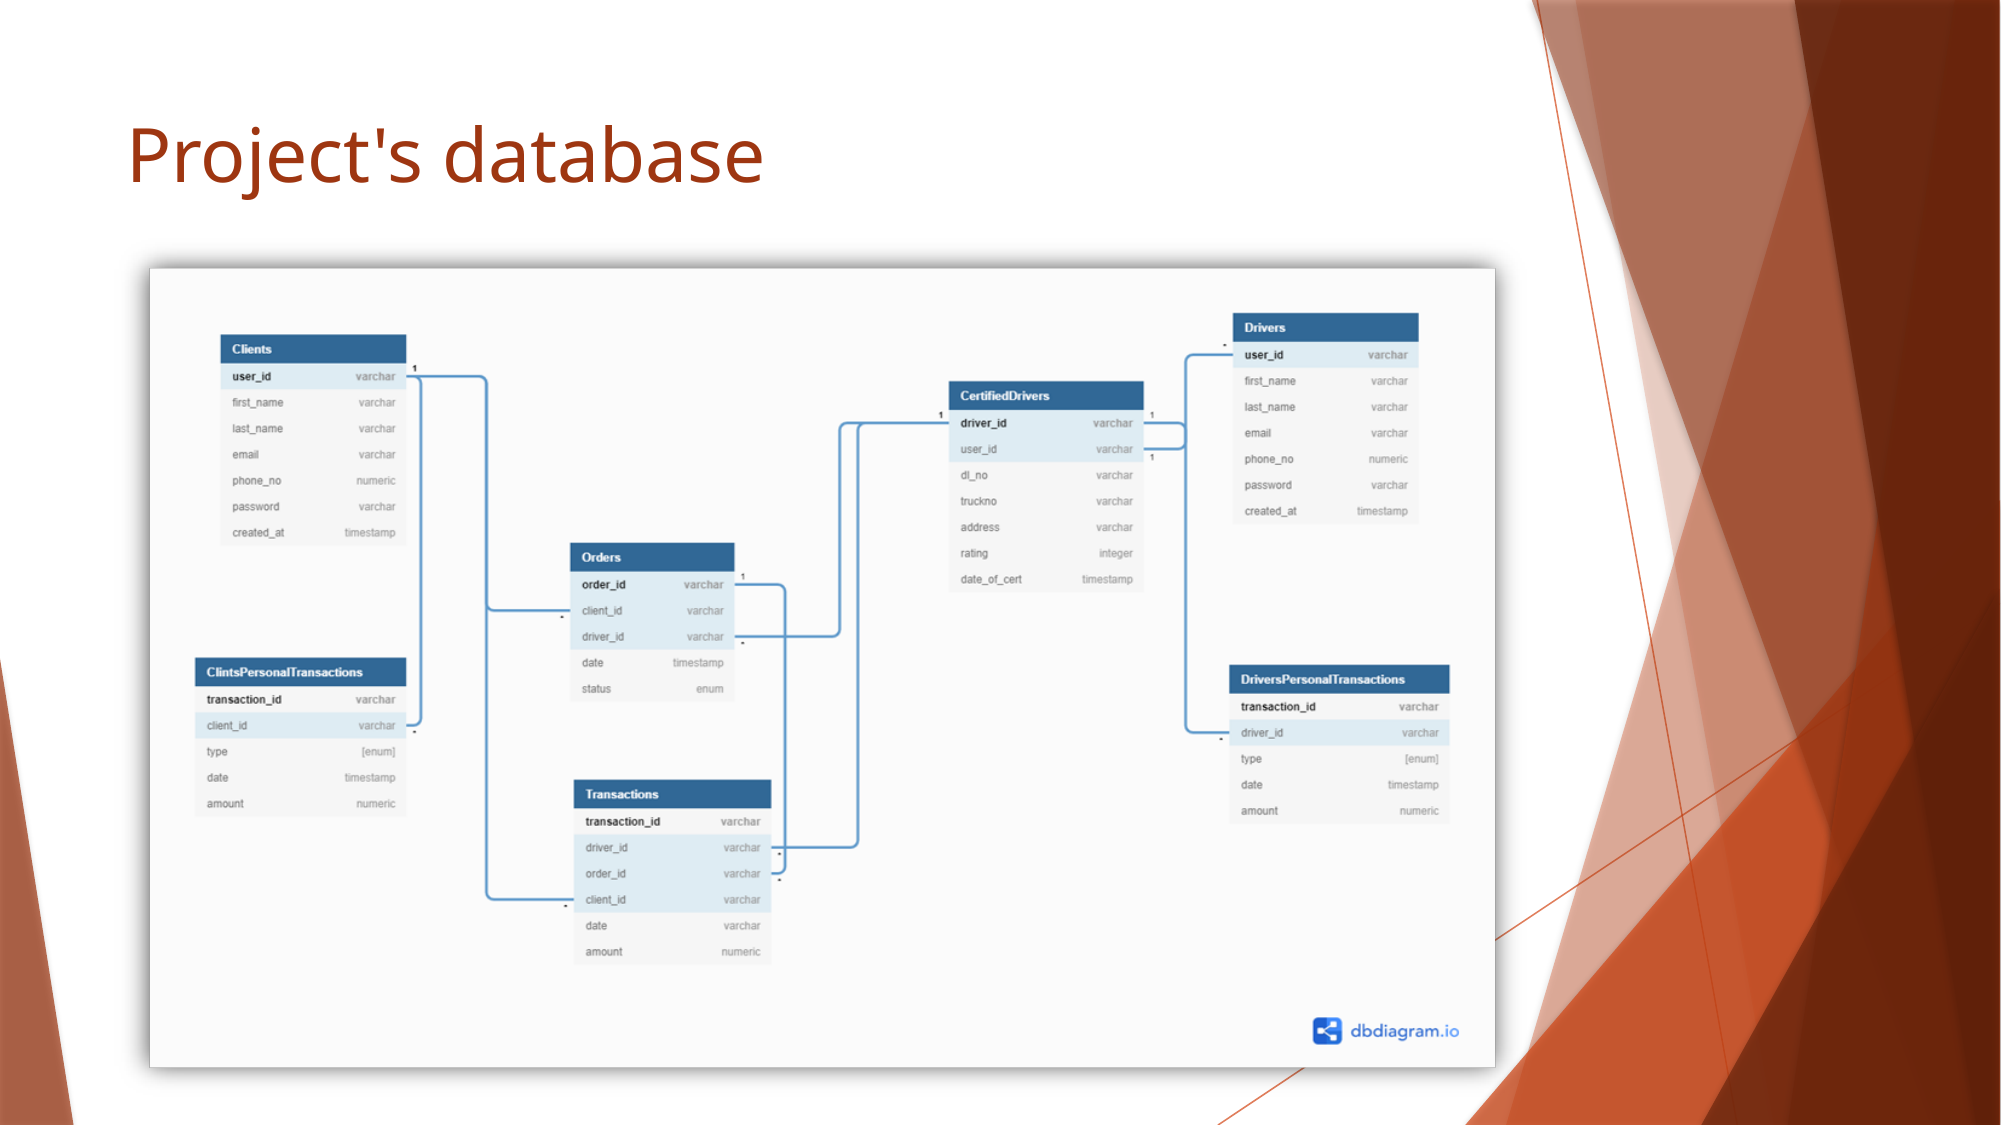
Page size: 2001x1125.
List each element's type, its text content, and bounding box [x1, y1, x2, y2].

picture [110, 233, 1534, 1104]
title Project's database [111, 99, 1522, 233]
